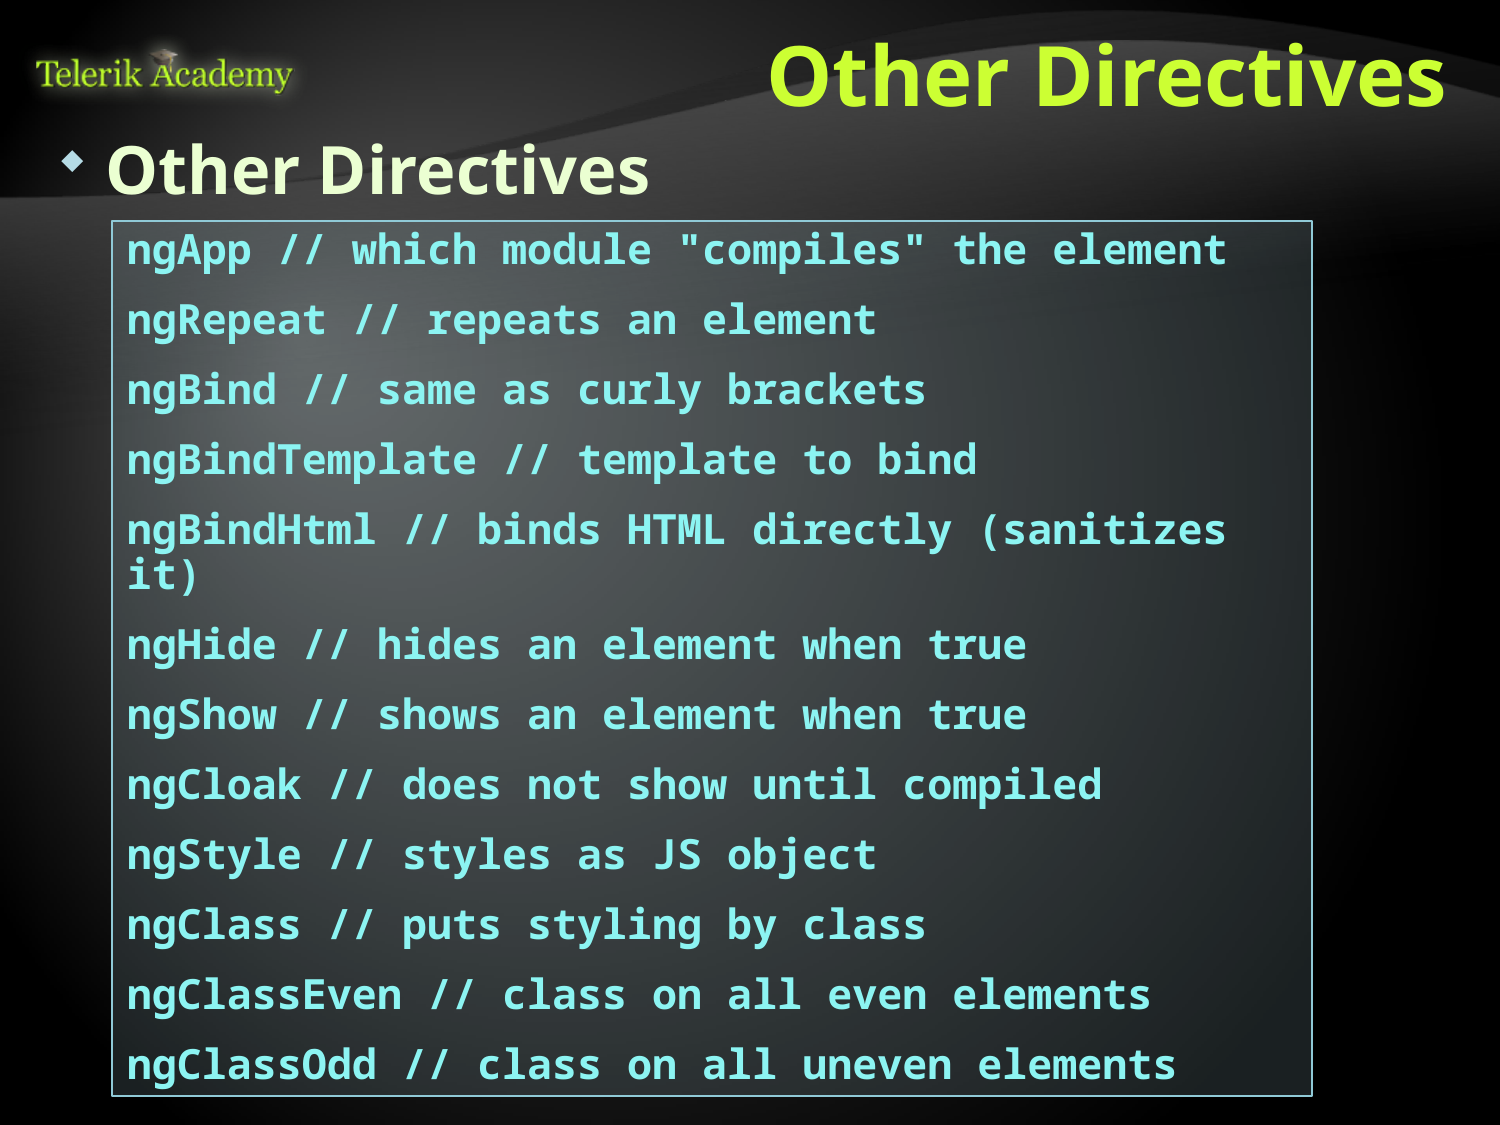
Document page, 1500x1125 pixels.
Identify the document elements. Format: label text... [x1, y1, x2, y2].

text_box ngApp // which module "compiles" the element ngRepeat // repeats an element ngBind // same as curly brackets ngBindTemplate // template to bind ngBindHtml // binds HTML directly (sanitizes it) ngHide // hides an element when true ngShow // shows an element when true ngCloak // does not show until compiled ngStyle // styles as JS object ngClass // puts styling by class ngClassEven // class on all even elements ngClassOdd // class on all uneven elements [112, 221, 1313, 1096]
list Other Directives [43, 116, 1469, 986]
picture [0, 0, 1500, 1125]
title Other Directives [300, 12, 1463, 116]
